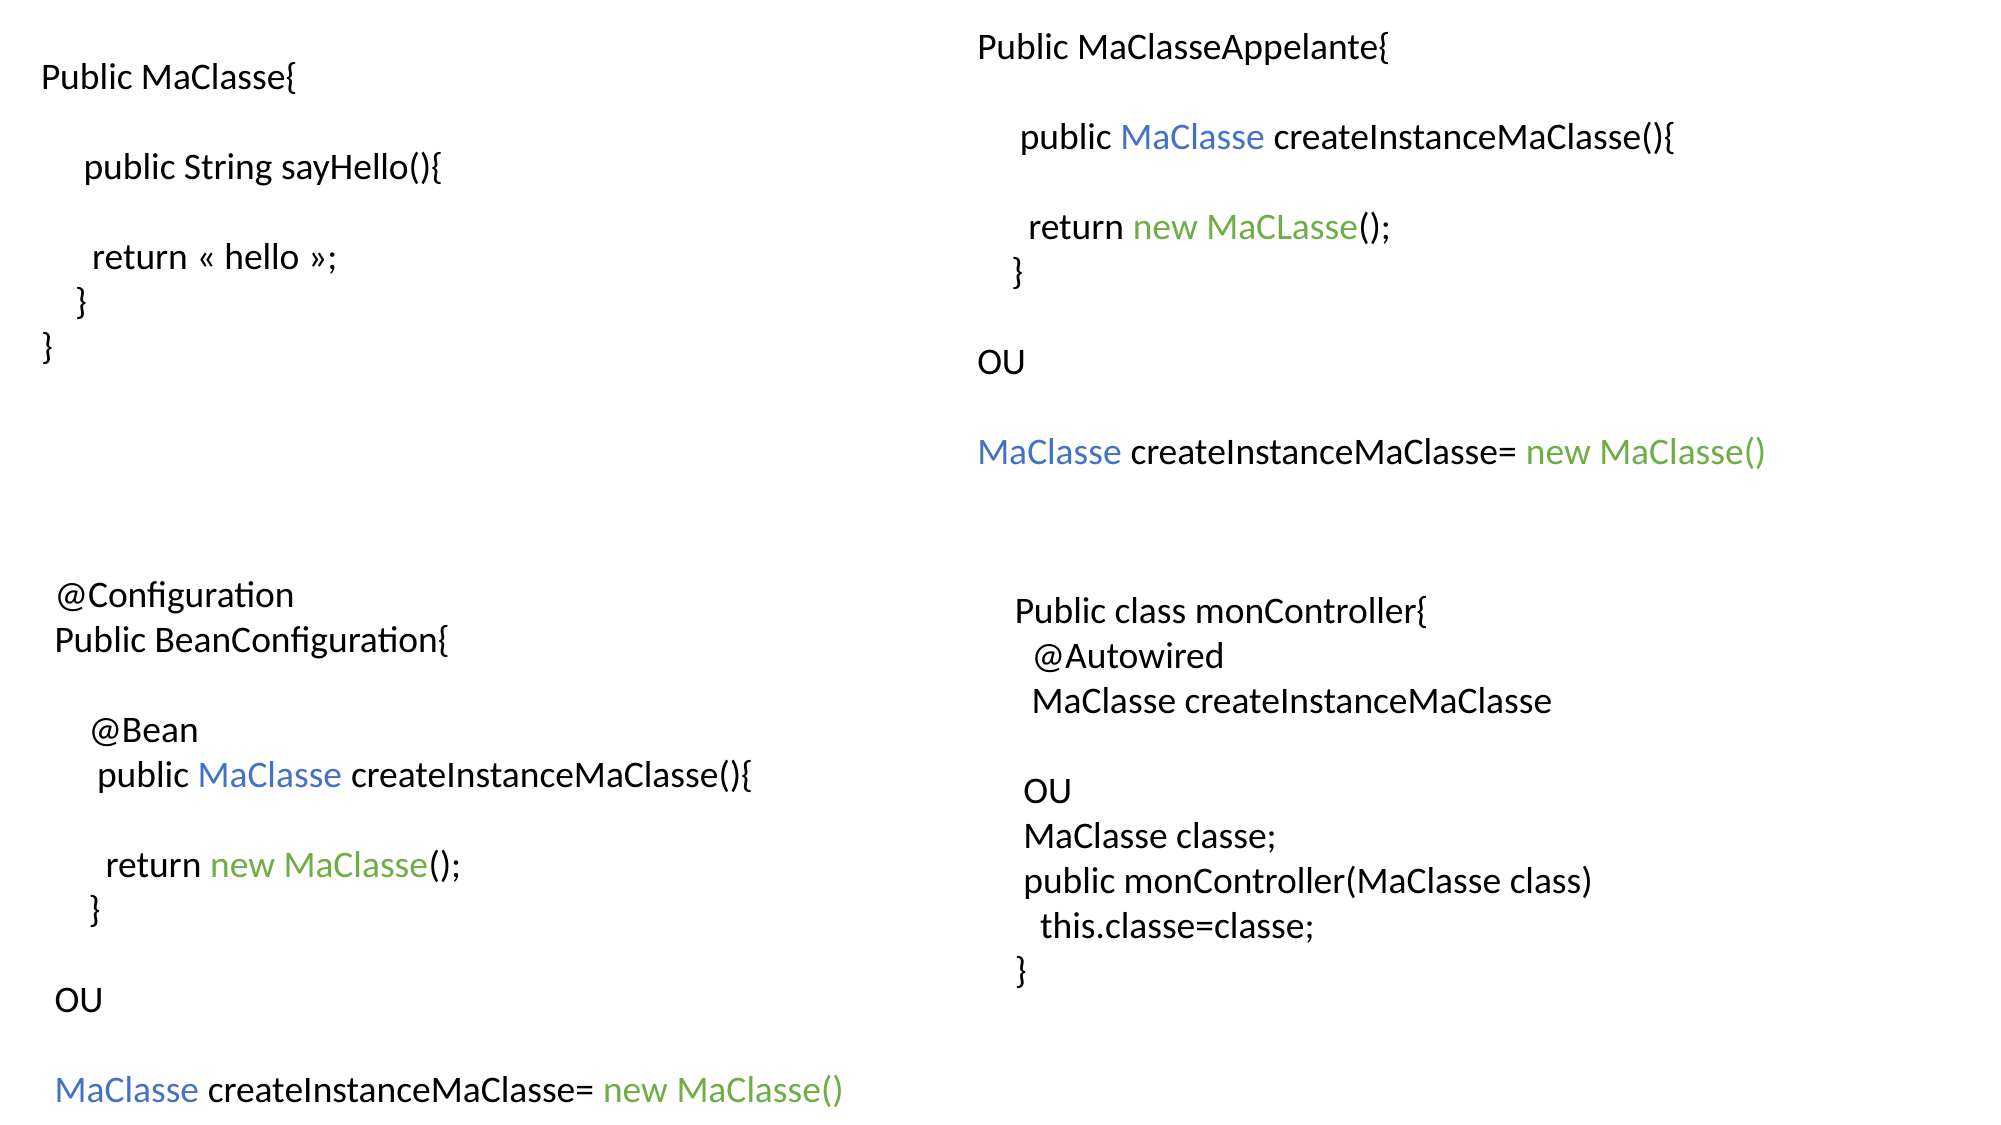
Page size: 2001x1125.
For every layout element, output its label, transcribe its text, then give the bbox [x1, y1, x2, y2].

text_box Public MaClasseAppelante{ public MaClasse createInstanceMaClasse(){ return new MaCLasse(); } OU MaClasse createInstanceMaClasse= new MaClasse() [962, 14, 1963, 480]
text_box Public class monController{ @Autowired MaClasse createInstanceMaClasse OU MaClasse classe; public monController(MaClasse class) this.classe=classe; } [999, 579, 1825, 999]
text_box @Configuration Public BeanConfiguration{ @Bean public MaClasse createInstanceMaClasse(){ return new MaClasse(); } OU MaClasse createInstanceMaClasse= new MaClasse() [39, 562, 1040, 1118]
text_box Public MaClasse{ public String sayHello(){ return « hello »; } } [26, 44, 962, 374]
